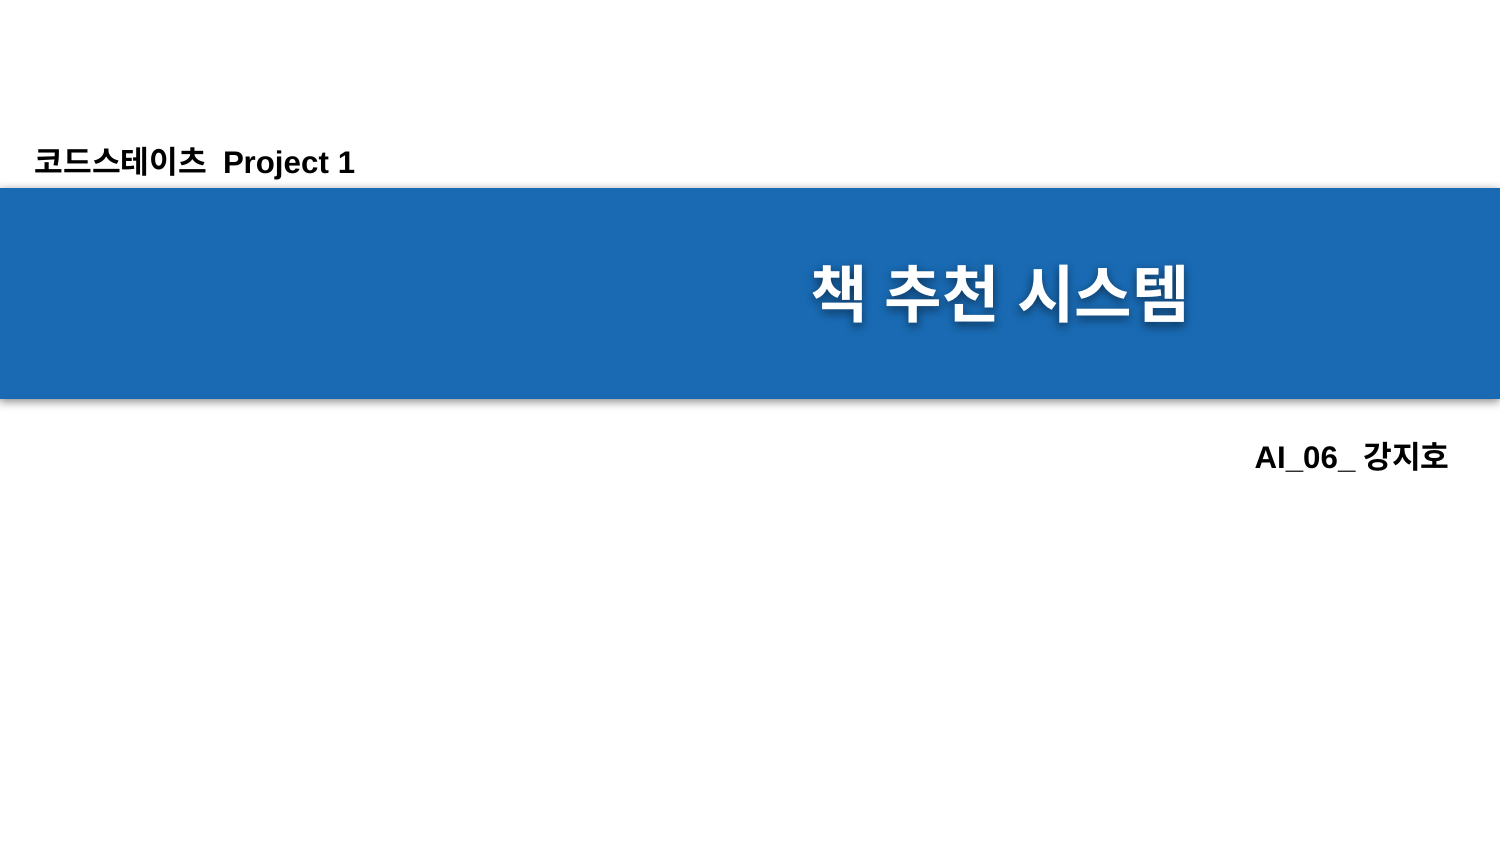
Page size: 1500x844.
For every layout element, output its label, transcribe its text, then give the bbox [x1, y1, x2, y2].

text_box [0, 188, 1500, 398]
text_box 코드스테이츠 Project 1 [19, 127, 442, 195]
text_box AI_06_강지호 [1042, 421, 1465, 490]
text_box 책 추천 시스템 [681, 240, 1320, 345]
